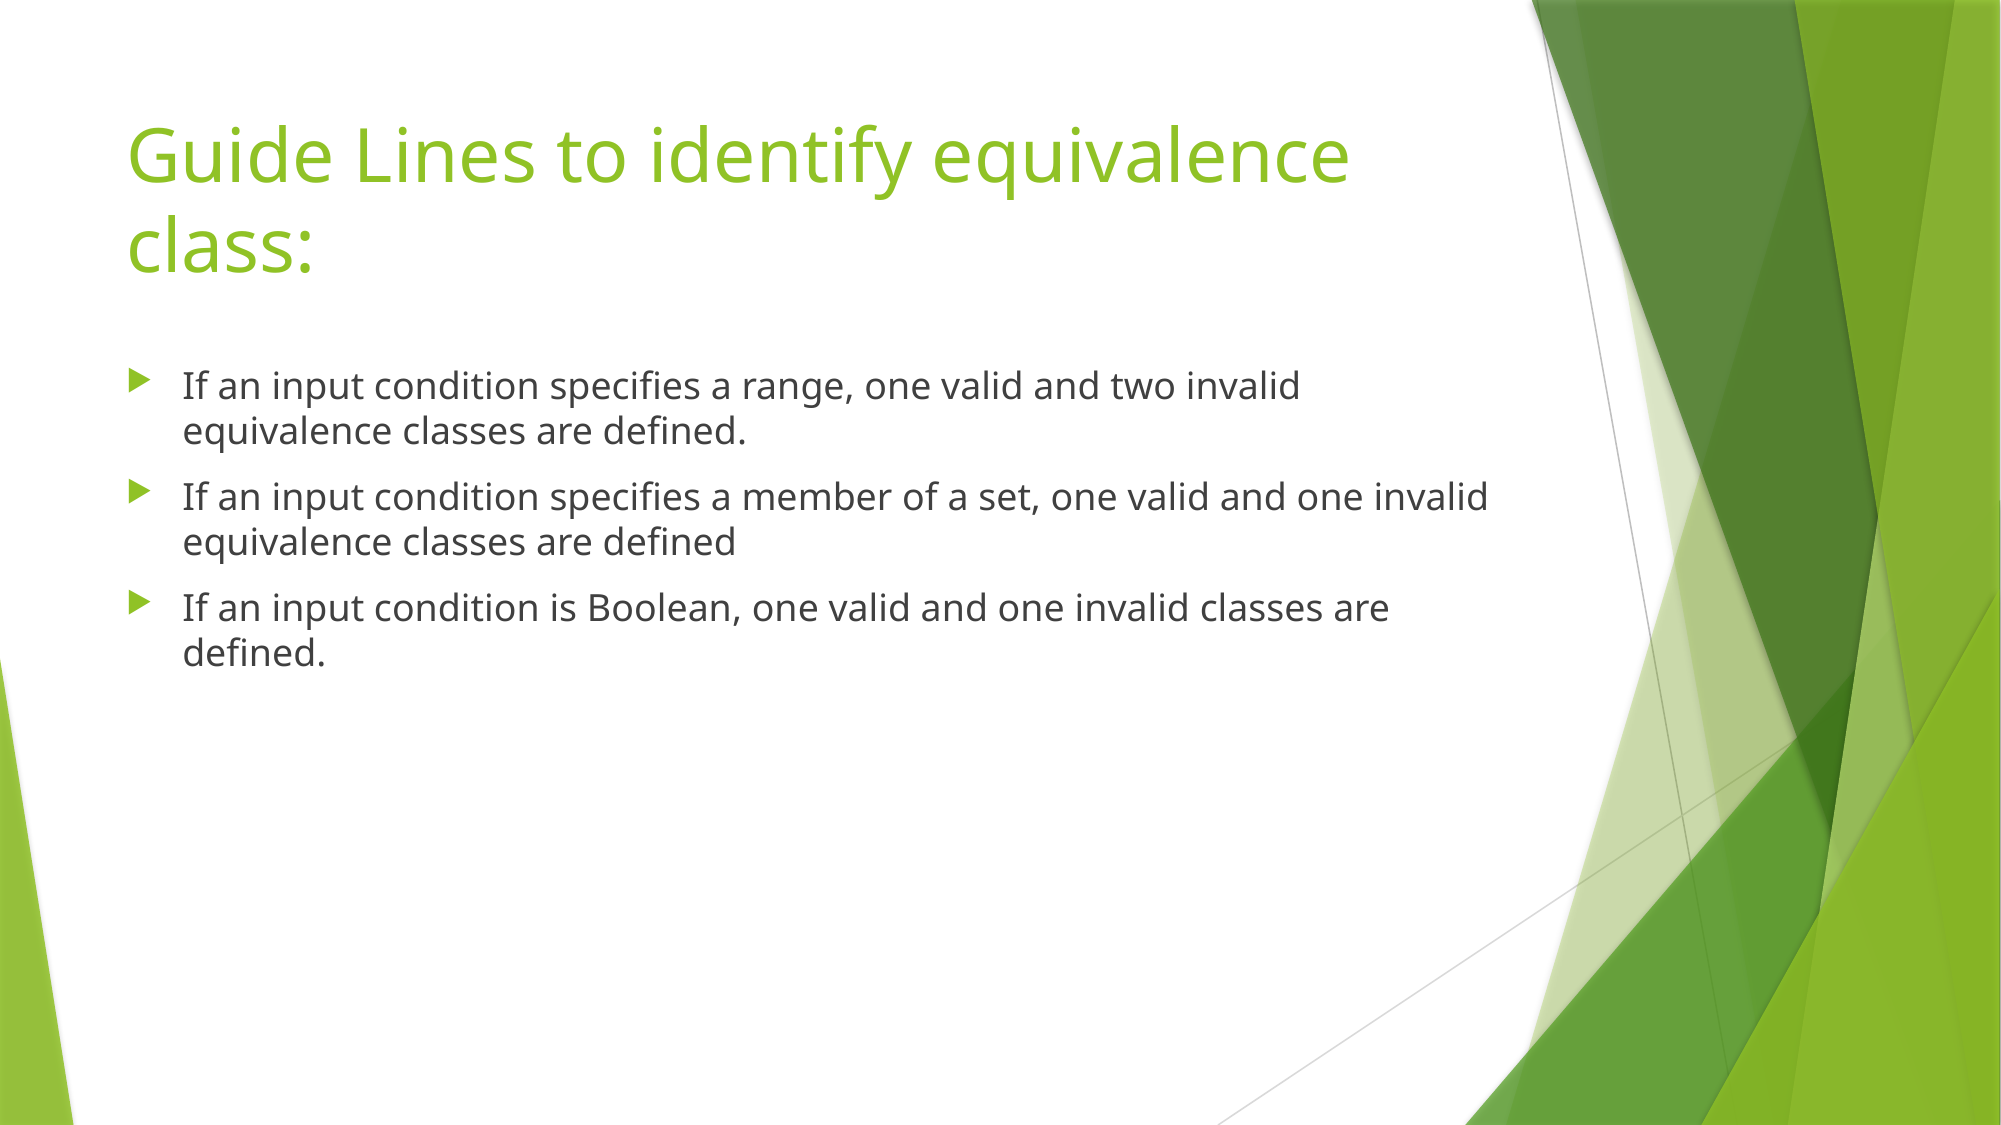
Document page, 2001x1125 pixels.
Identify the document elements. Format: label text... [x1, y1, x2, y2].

title Guide Lines to identify equivalence class: [111, 99, 1522, 317]
list If an input condition specifies a range, one valid and two invalid equivalence classes are defined. If an input condition specifies a member of a set, one valid and one invalid equivalence classes are defined If an input condition is Boolean, one valid and one invalid classes are defined. [111, 354, 1522, 992]
